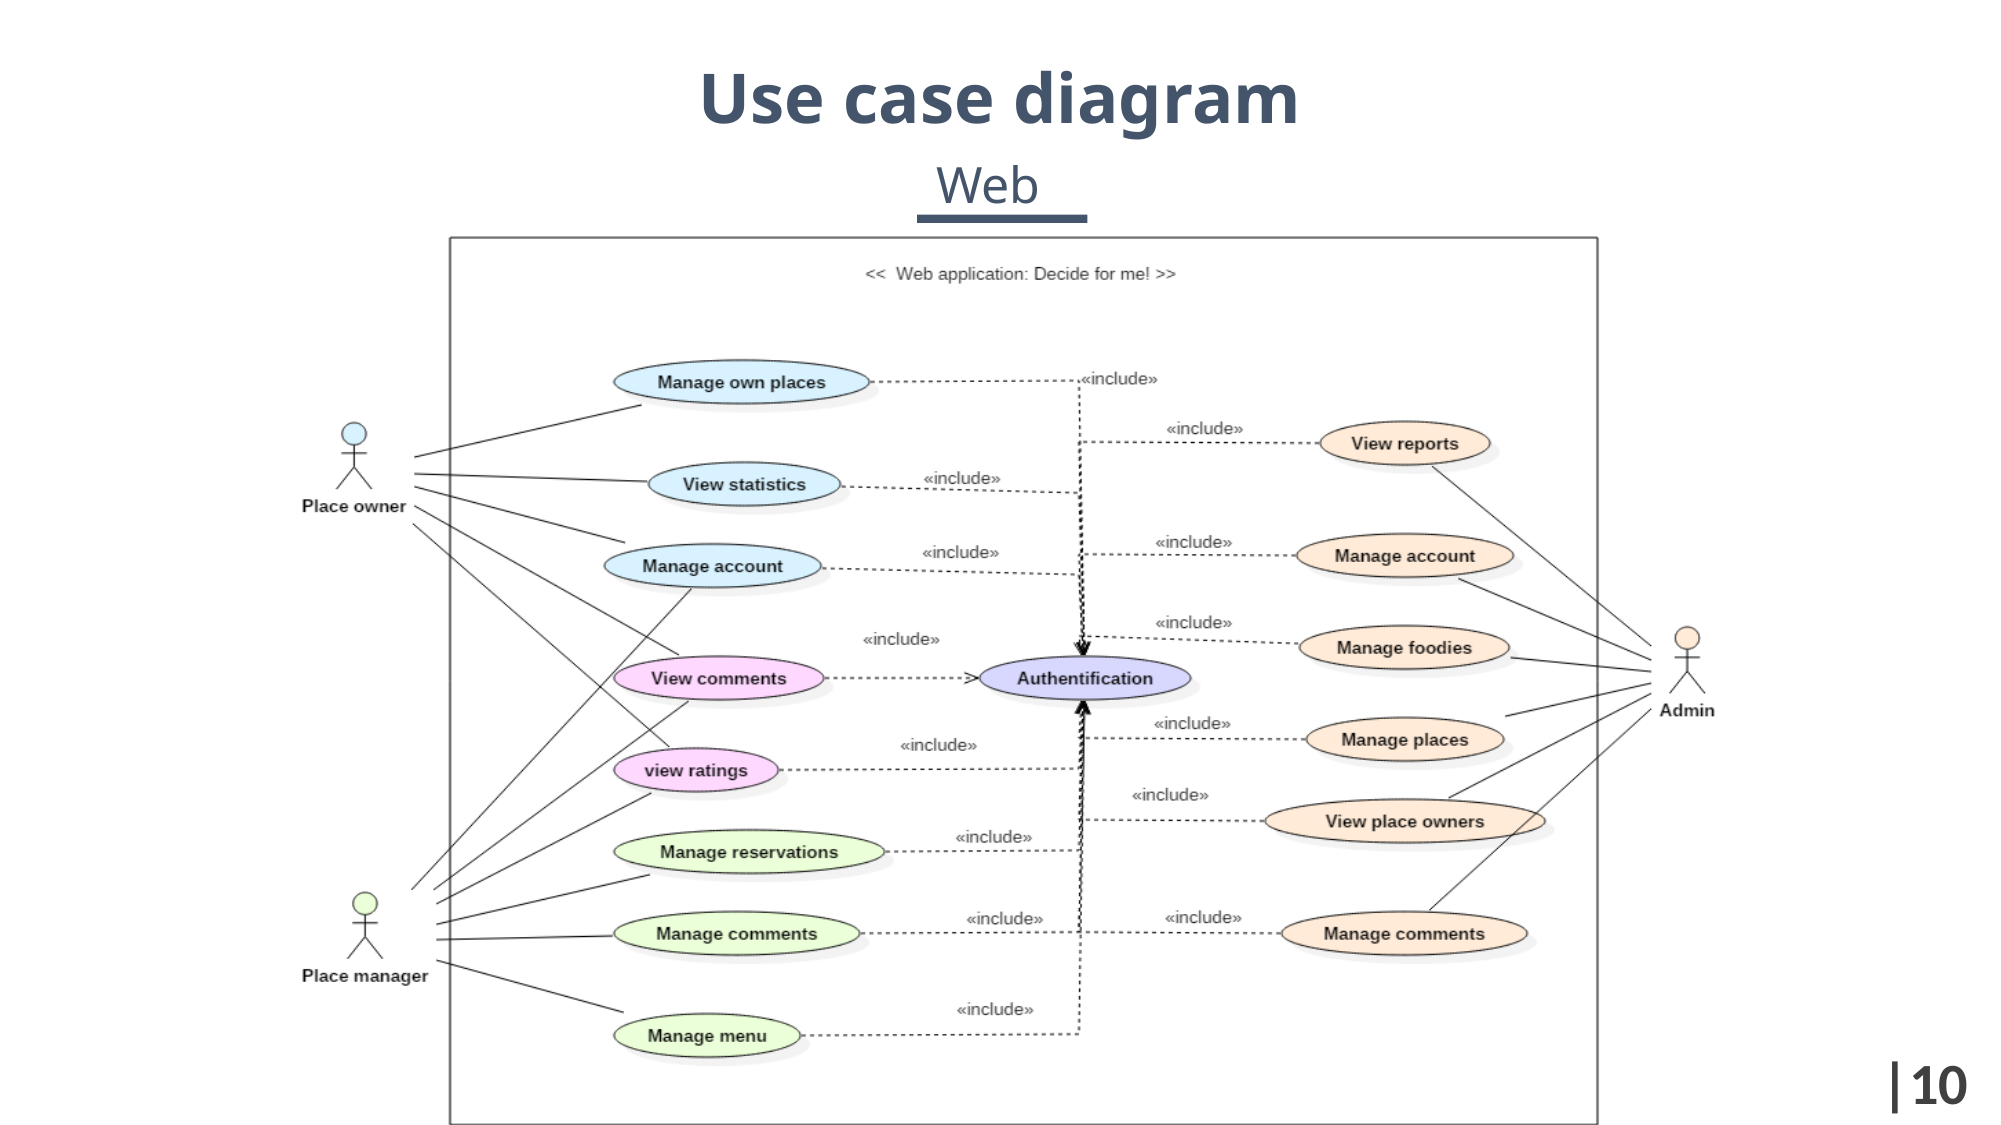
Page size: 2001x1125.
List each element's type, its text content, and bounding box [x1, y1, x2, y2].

picture [282, 225, 1777, 1125]
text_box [322, 50, 1677, 224]
text_box |10 [1866, 1039, 1999, 1124]
